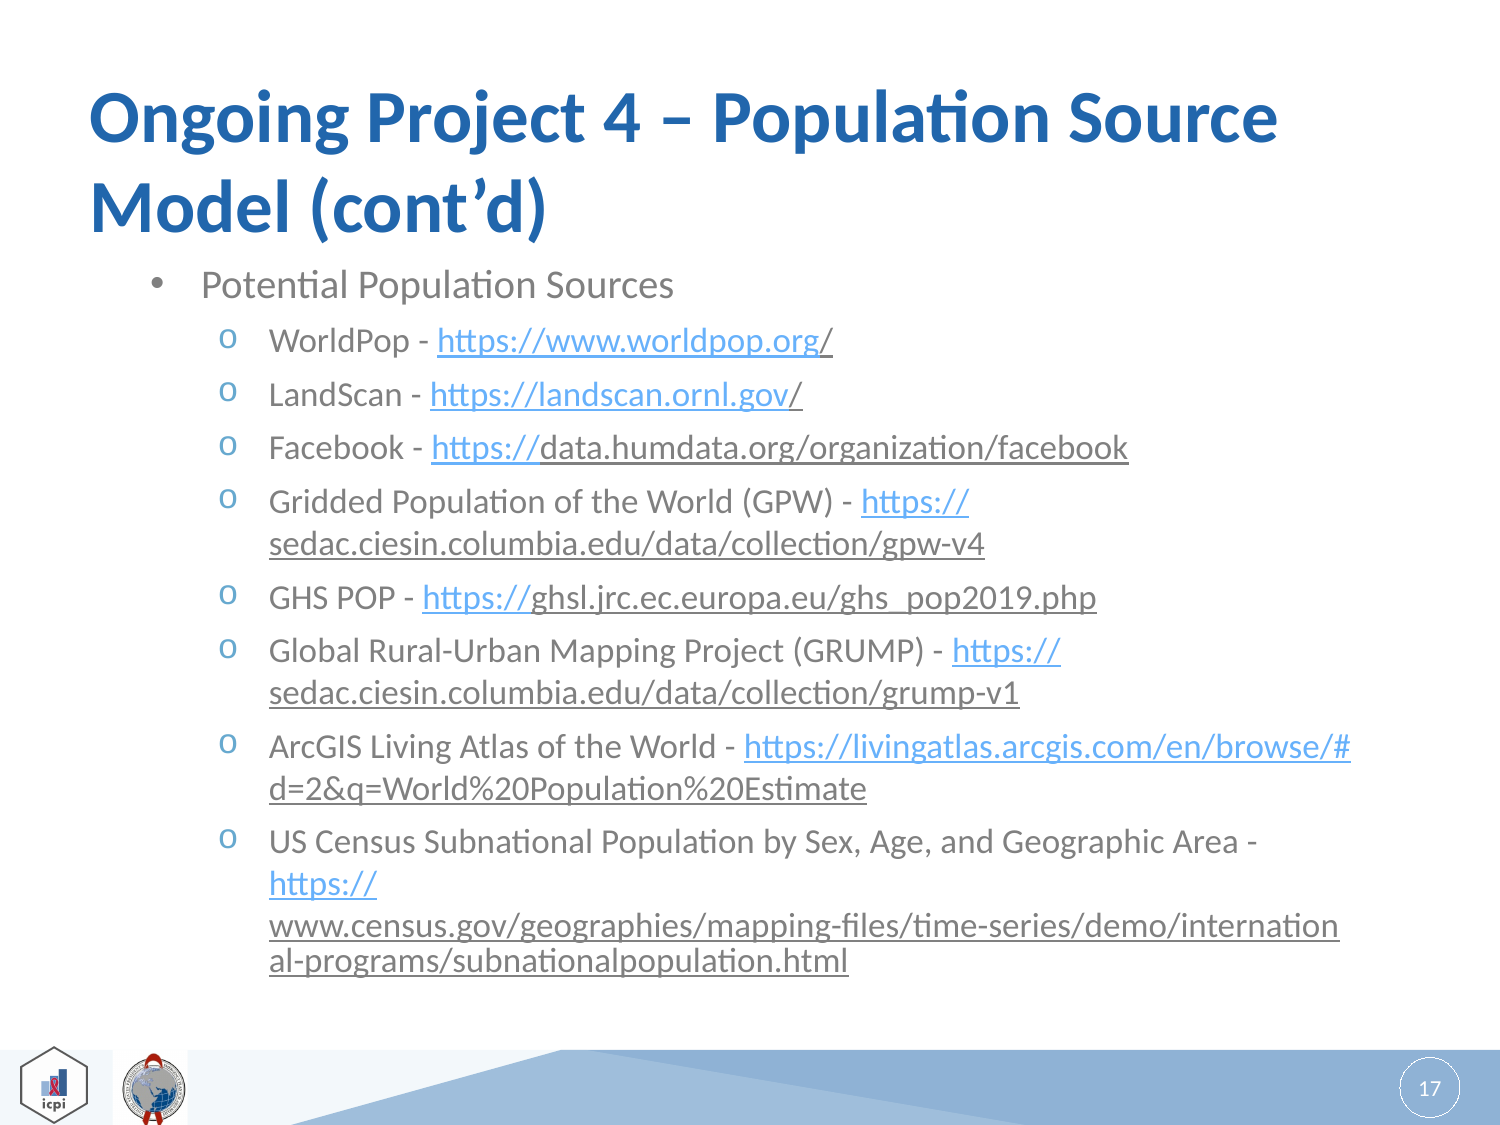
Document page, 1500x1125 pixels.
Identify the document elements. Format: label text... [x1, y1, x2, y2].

list Potential Population Sources WorldPop - https://www.worldpop.org/ LandScan - https://landscan.ornl.gov/ Facebook - https://data.humdata.org/organization/facebook Gridded Population of the World (GPW) - https://sedac.ciesin.columbia.edu/data/collection/gpw-v4 GHS POP - https://ghsl.jrc.ec.europa.eu/ghs_pop2019.php Global Rural-Urban Mapping Project (GRUMP) - https://sedac.ciesin.columbia.edu/data/collection/grump-v1 ArcGIS Living Atlas of the World - https://livingatlas.arcgis.com/en/browse/#d=2&q=World%20Population%20Estimate US Census Subnational Population by Sex, Age, and Geographic Area - https://www.census.gov/geographies/mapping-files/time-series/demo/international-programs/subnationalpopulation.html [135, 249, 1369, 1013]
picture [20, 1046, 88, 1124]
slide_number 17 [1399, 1057, 1460, 1118]
title Ongoing Project 4 – Population Source Model (cont’d) [75, 60, 1425, 150]
picture [112, 1050, 188, 1125]
